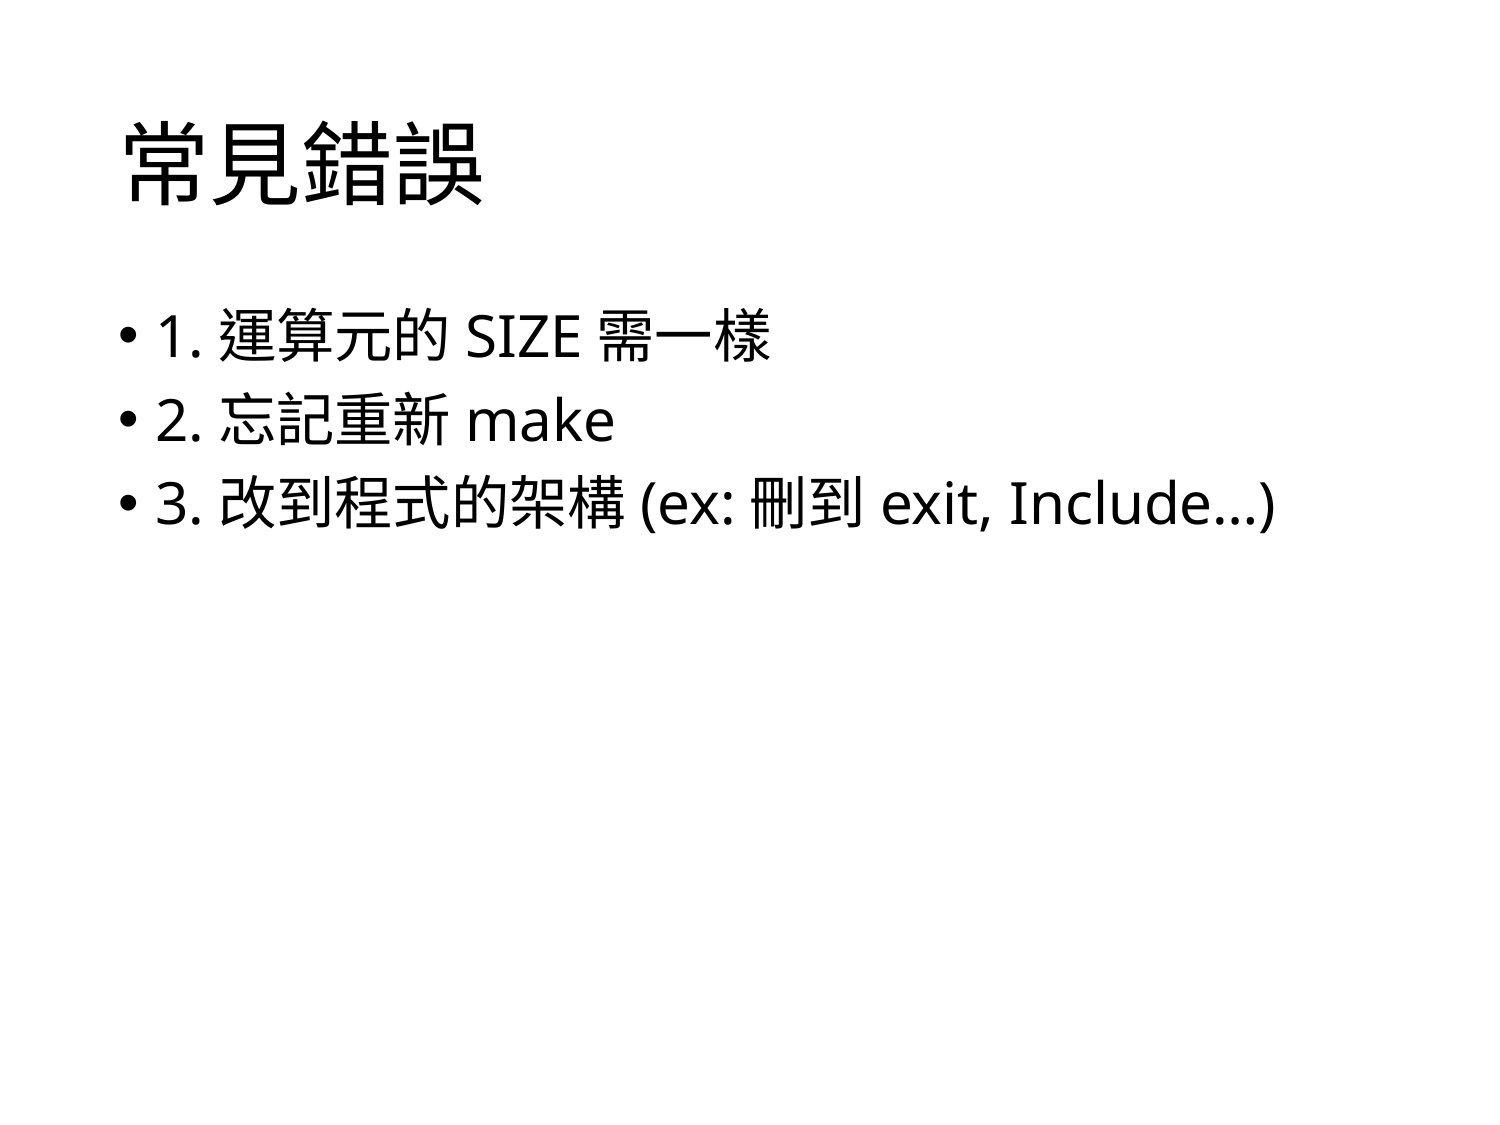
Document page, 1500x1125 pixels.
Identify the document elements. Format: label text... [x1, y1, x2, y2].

list 1.運算元的SIZE需一樣 2.忘記重新make 3.改到程式的架構(ex:刪到exit, Include…) [103, 299, 1397, 1014]
title 常見錯誤 [103, 59, 1397, 278]
